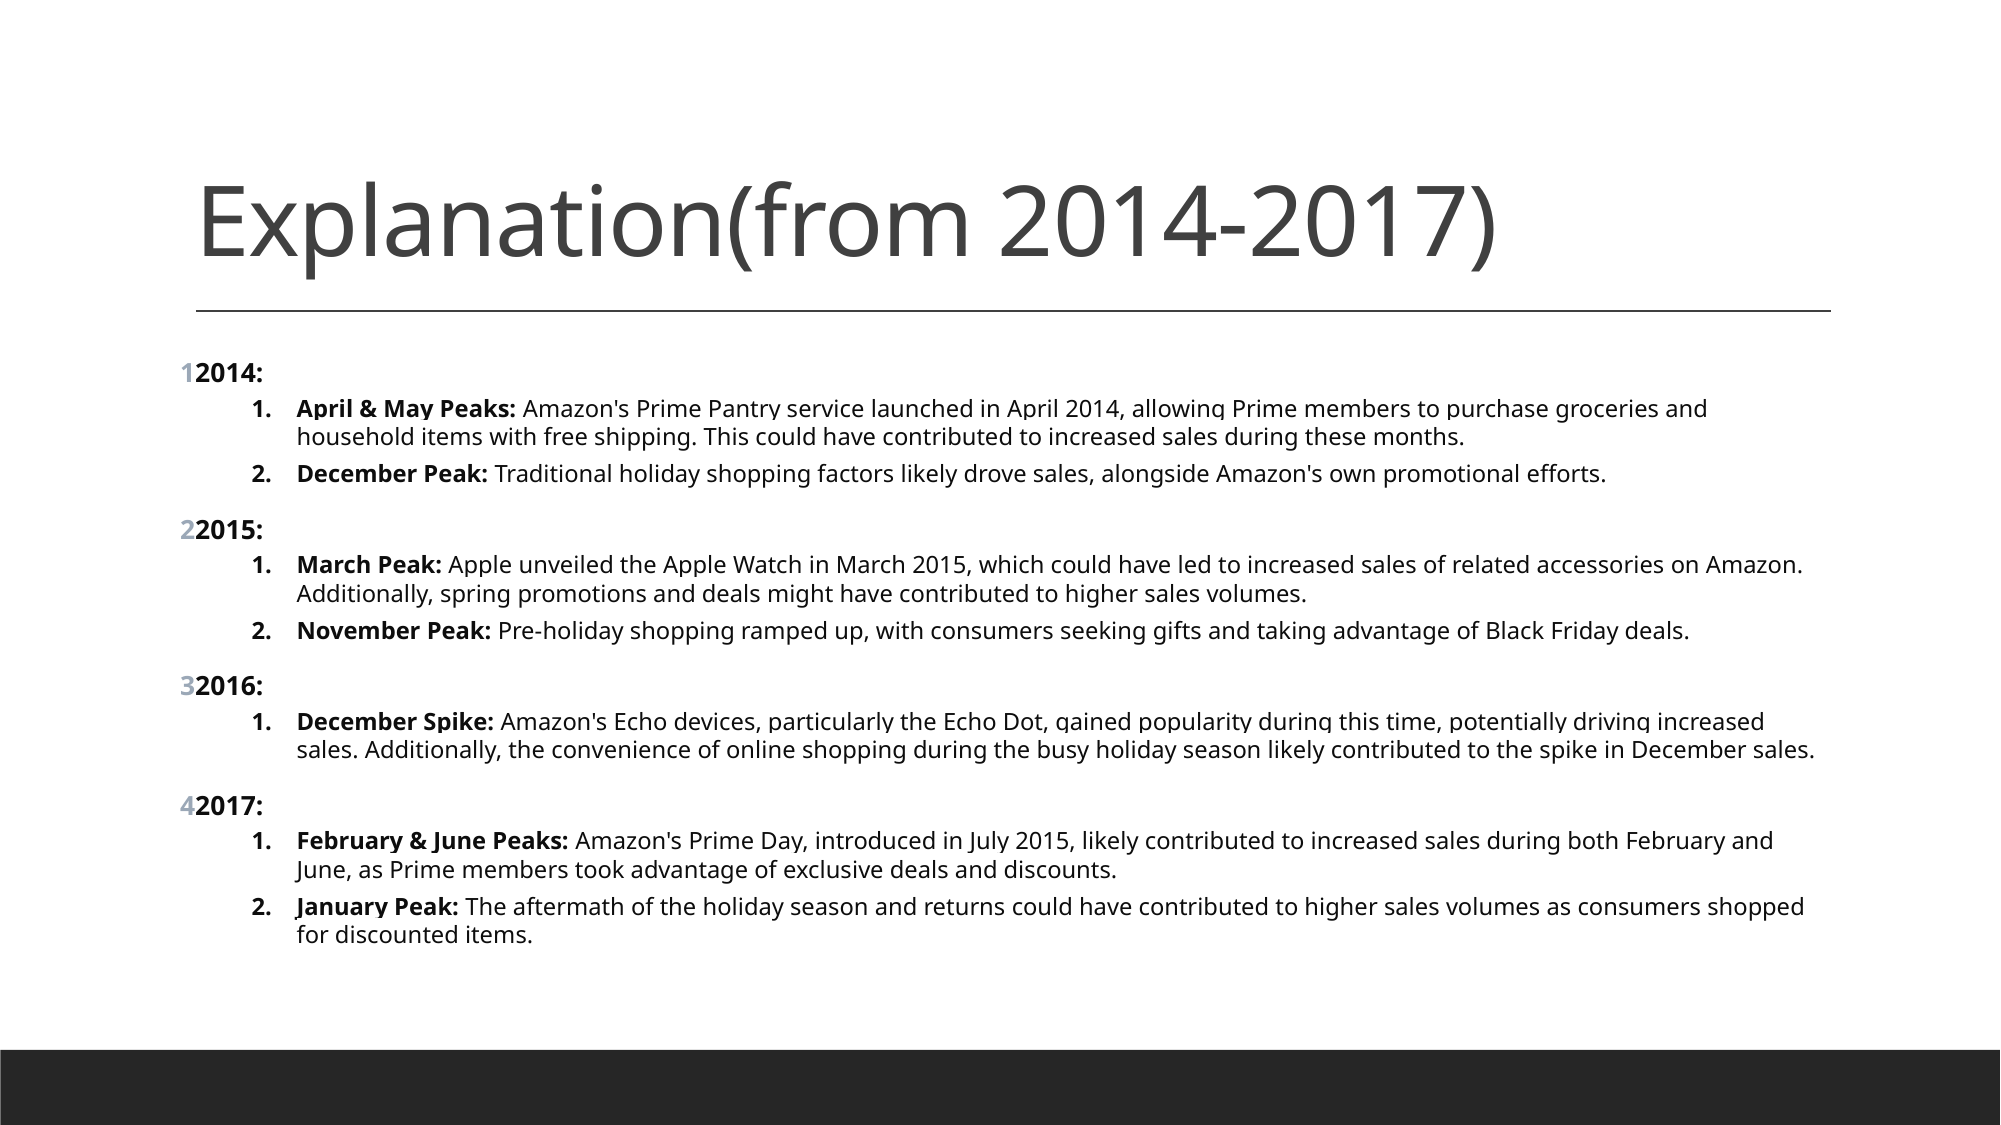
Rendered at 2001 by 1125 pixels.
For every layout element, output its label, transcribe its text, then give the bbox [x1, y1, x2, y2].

list 2014: April & May Peaks: Amazon's Prime Pantry service launched in April 2014, allowing Prime members to purchase groceries and household items with free shipping. This could have contributed to increased sales during these months. December Peak: Traditional holiday shopping factors likely drove sales, alongside Amazon's own promotional efforts. 2015: March Peak: Apple unveiled the Apple Watch in March 2015, which could have led to increased sales of related accessories on Amazon. Additionally, spring promotions and deals might have contributed to higher sales volumes. November Peak: Pre-holiday shopping ramped up, with consumers seeking gifts and taking advantage of Black Friday deals. 2016: December Spike: Amazon's Echo devices, particularly the Echo Dot, gained popularity during this time, potentially driving increased sales. Additionally, the convenience of online shopping during the busy holiday season likely contributed to the spike in December sales. 2017: February & June Peaks: Amazon's Prime Day, introduced in July 2015, likely contributed to increased sales during both February and June, as Prime members took advantage of exclusive deals and discounts. January Peak: The aftermath of the holiday season and returns could have contributed to higher sales volumes as consumers shopped for discounted items. [180, 345, 1830, 963]
title Explanation(from 2014-2017) [180, 47, 1830, 285]
